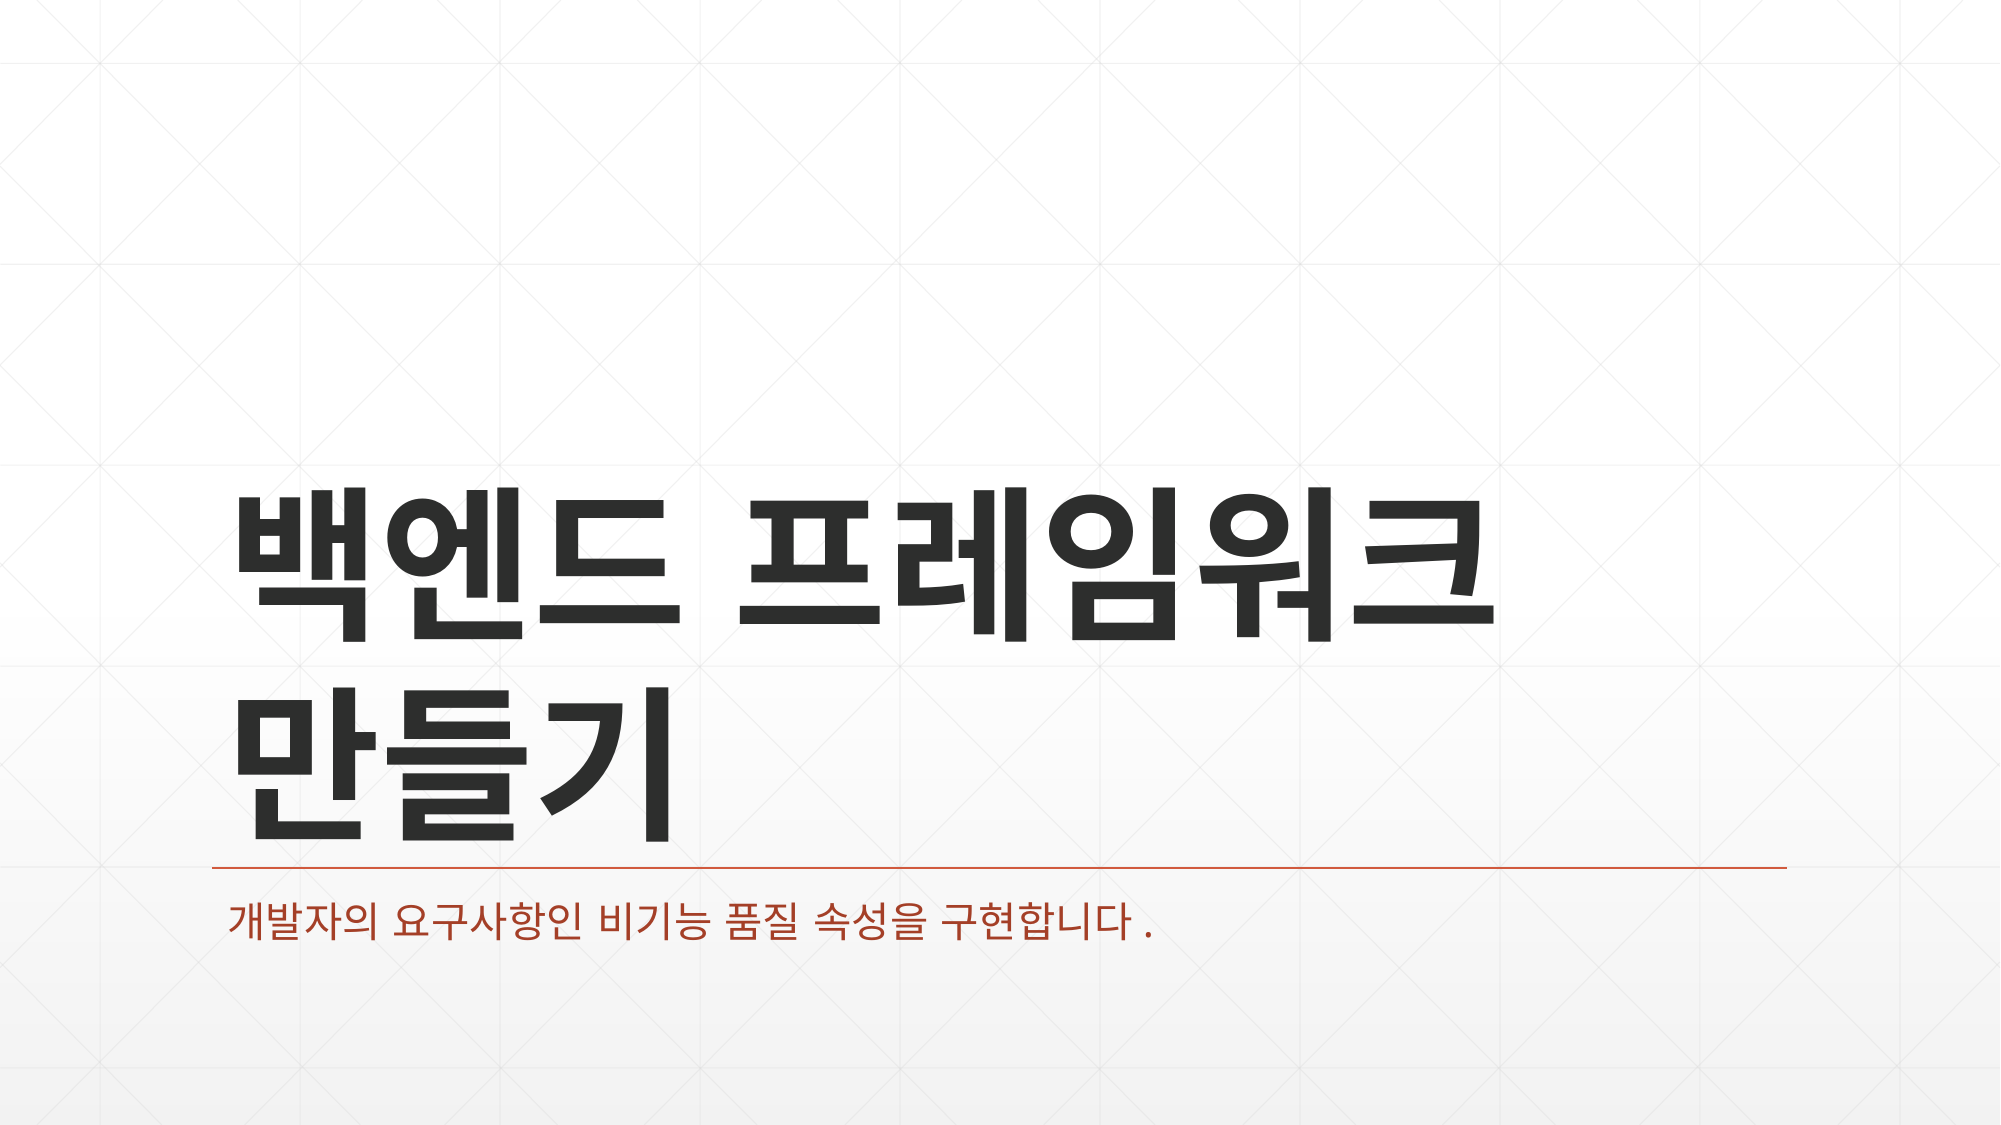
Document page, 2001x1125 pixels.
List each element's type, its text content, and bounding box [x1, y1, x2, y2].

subtitle 개발자의 요구사항인 비기능 품질 속성을 구현합니다. [212, 893, 1788, 969]
title 백엔드 프레임워크 만들기 [212, 313, 1788, 869]
